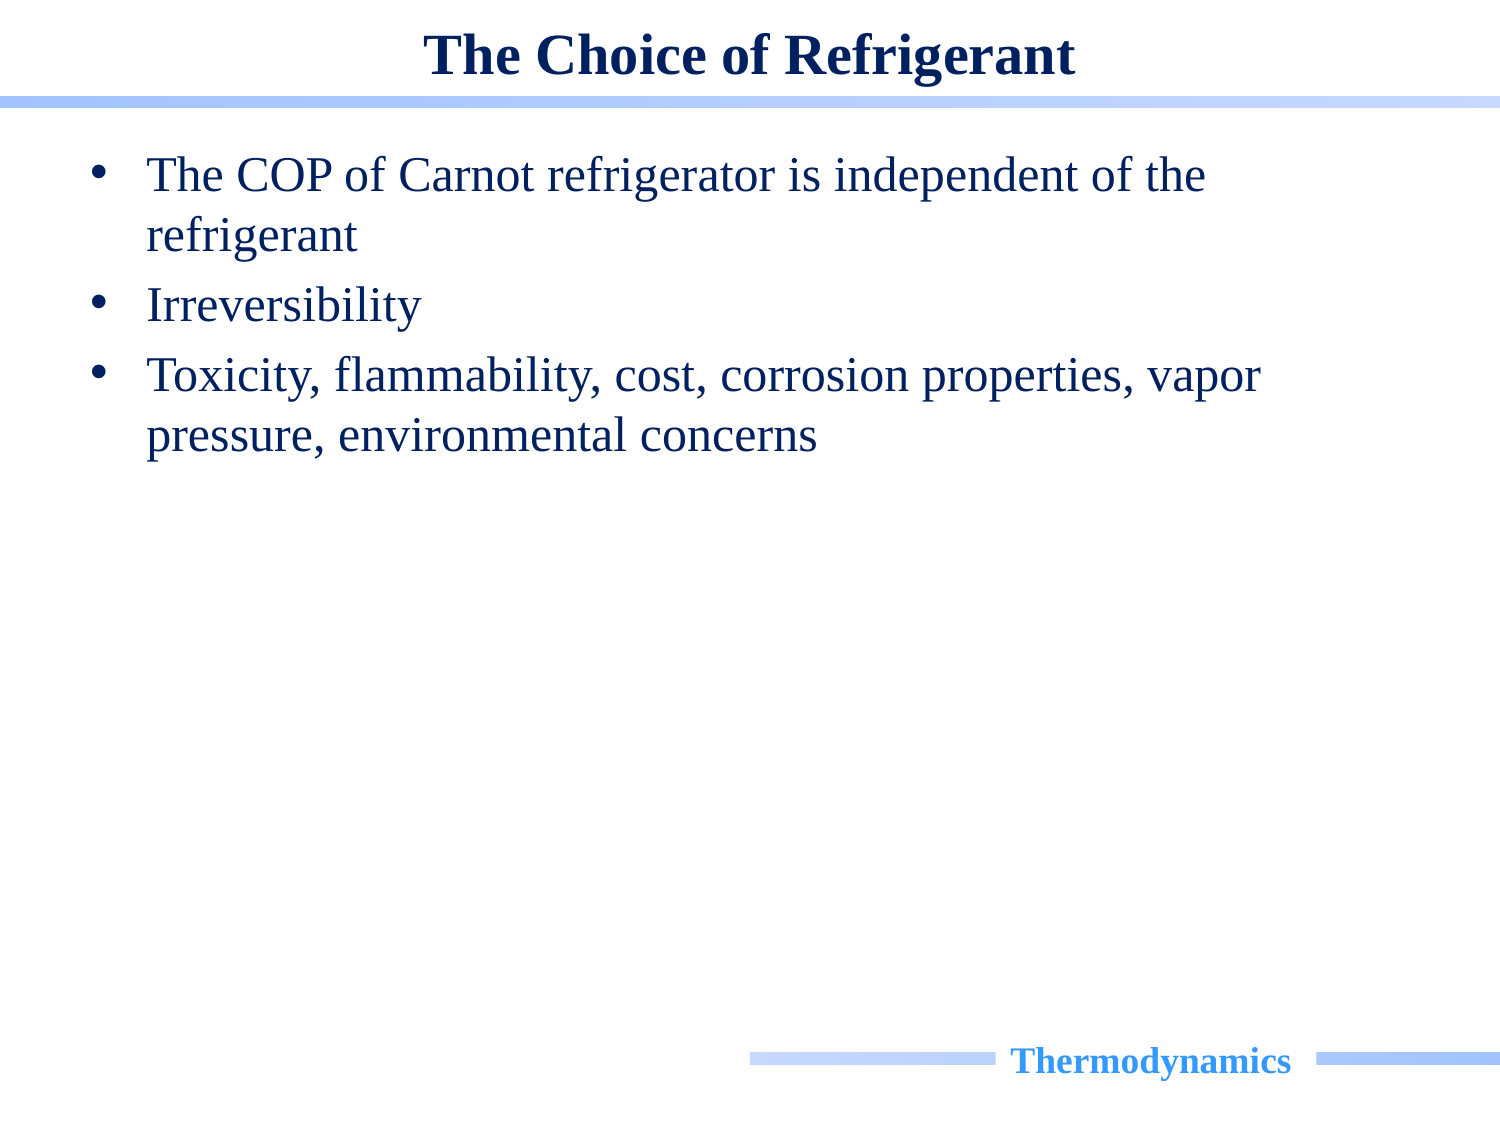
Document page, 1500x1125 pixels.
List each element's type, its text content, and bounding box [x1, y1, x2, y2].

title The Choice of Refrigerant [228, 25, 1272, 77]
list The COP of Carnot refrigerator is independent of the refrigerant Irreversibility Toxicity, flammability, cost, corrosion properties, vapor pressure, environmental concerns [75, 133, 1425, 997]
